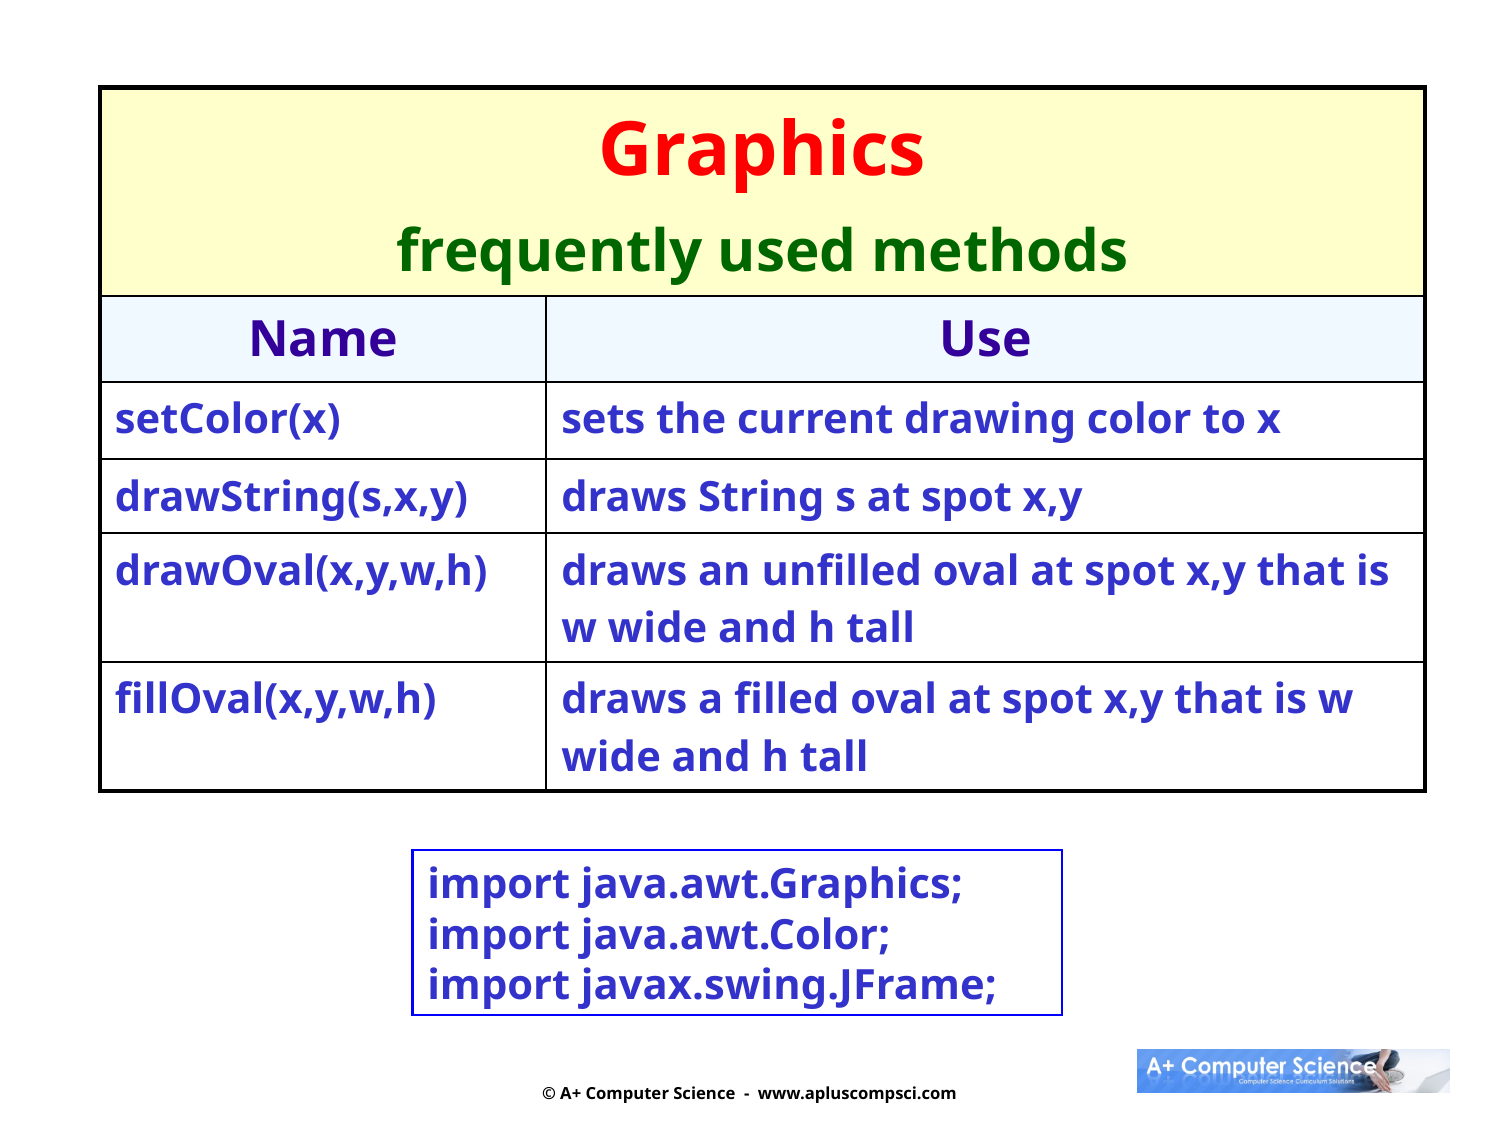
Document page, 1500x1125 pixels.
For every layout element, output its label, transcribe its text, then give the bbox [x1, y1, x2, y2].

picture [1137, 1049, 1450, 1093]
table_cell fillOval(x,y,w,h) [102, 663, 545, 789]
table_cell sets the current drawing color to x [547, 383, 1423, 458]
table_header Graphics frequently used methods [102, 90, 1423, 295]
table_cell draws an unfilled oval at spot x,y that is w wide and h tall [547, 534, 1423, 661]
table_cell Name [102, 297, 545, 381]
text_box import java.awt.Graphics; import java.awt.Color; import javax.swing.JFrame; [412, 849, 1063, 1015]
table_cell draws String s at spot x,y [547, 460, 1423, 532]
table_cell drawString(s,x,y) [102, 460, 545, 532]
table_cell drawOval(x,y,w,h) [102, 534, 545, 661]
table_cell Use [547, 297, 1423, 381]
table_cell draws a filled oval at spot x,y that is w wide and h tall [547, 663, 1423, 789]
table_cell setColor(x) [102, 383, 545, 458]
footer © A+ Computer Science - www.apluscompsci.com [512, 1024, 988, 1101]
